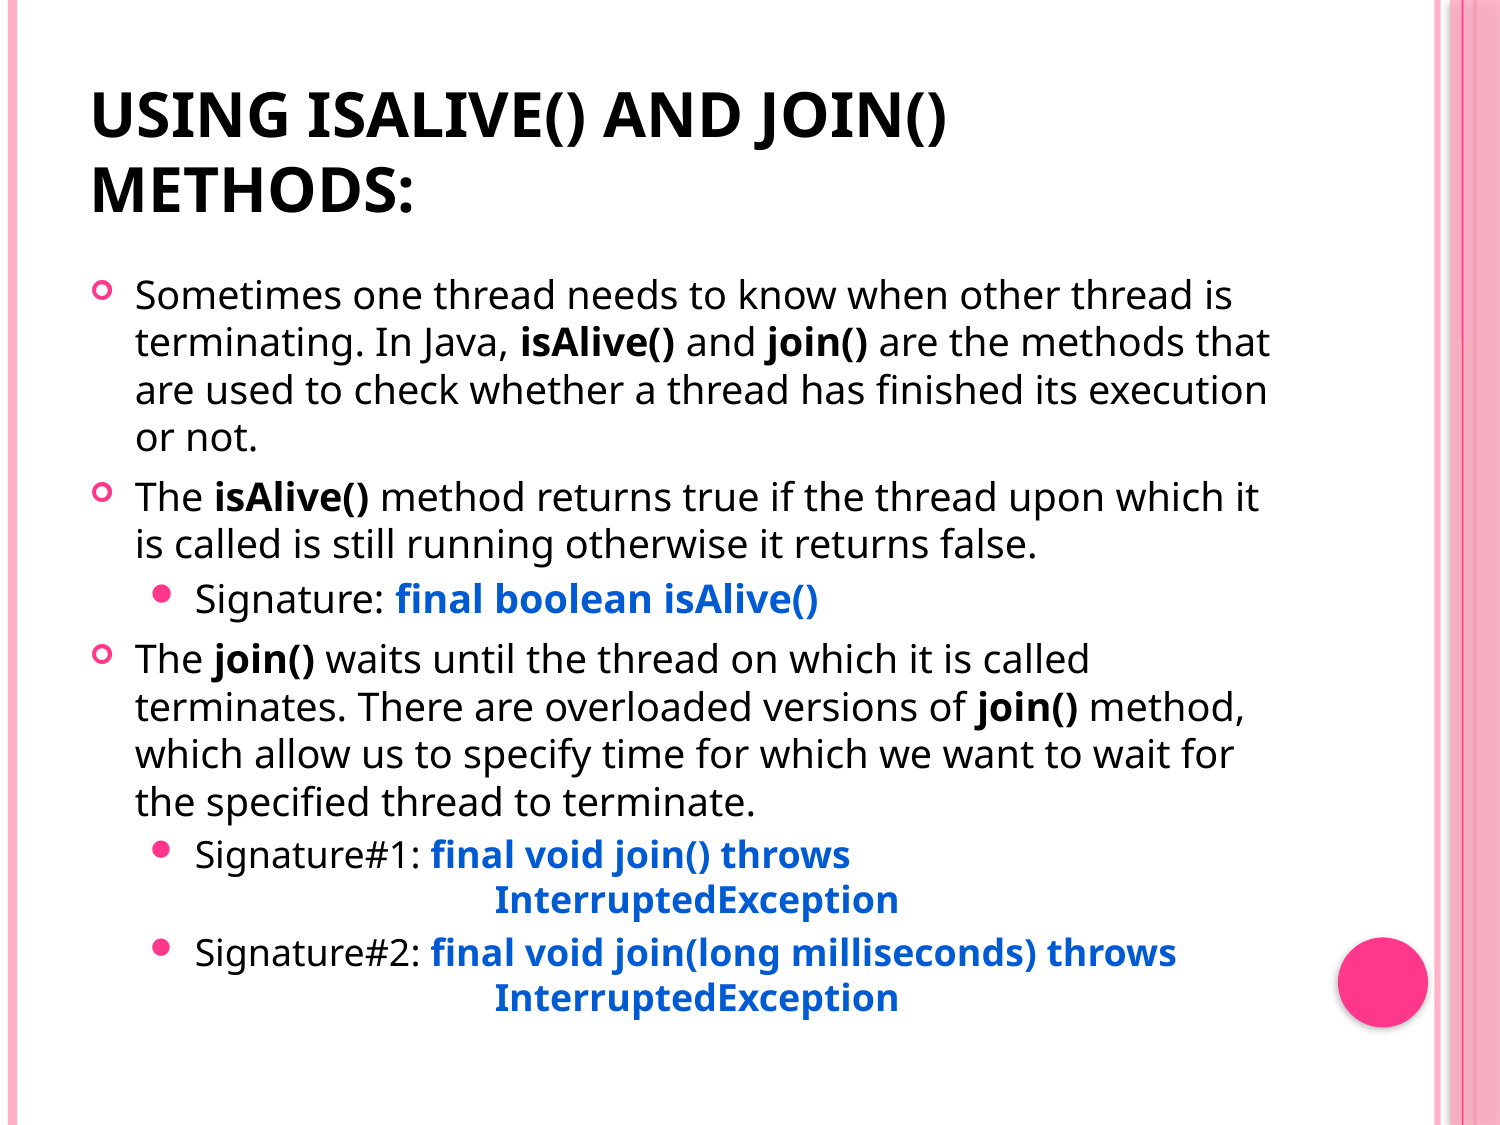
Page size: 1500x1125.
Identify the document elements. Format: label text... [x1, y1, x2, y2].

title Using isAlive() and join() methods: [75, 45, 1300, 233]
list Sometimes one thread needs to know when other thread is terminating. In Java, isAlive() and join() are the methods that are used to check whether a thread has finished its execution or not. The isAlive() method returns true if the thread upon which it is called is still running otherwise it returns false. Signature: final boolean isAlive() The join() waits until the thread on which it is called terminates. There are overloaded versions of join() method, which allow us to specify time for which we want to wait for the specified thread to terminate. Signature#1: final void join() throws InterruptedException Signature#2: final void join(long milliseconds) throws InterruptedException [75, 262, 1300, 1088]
